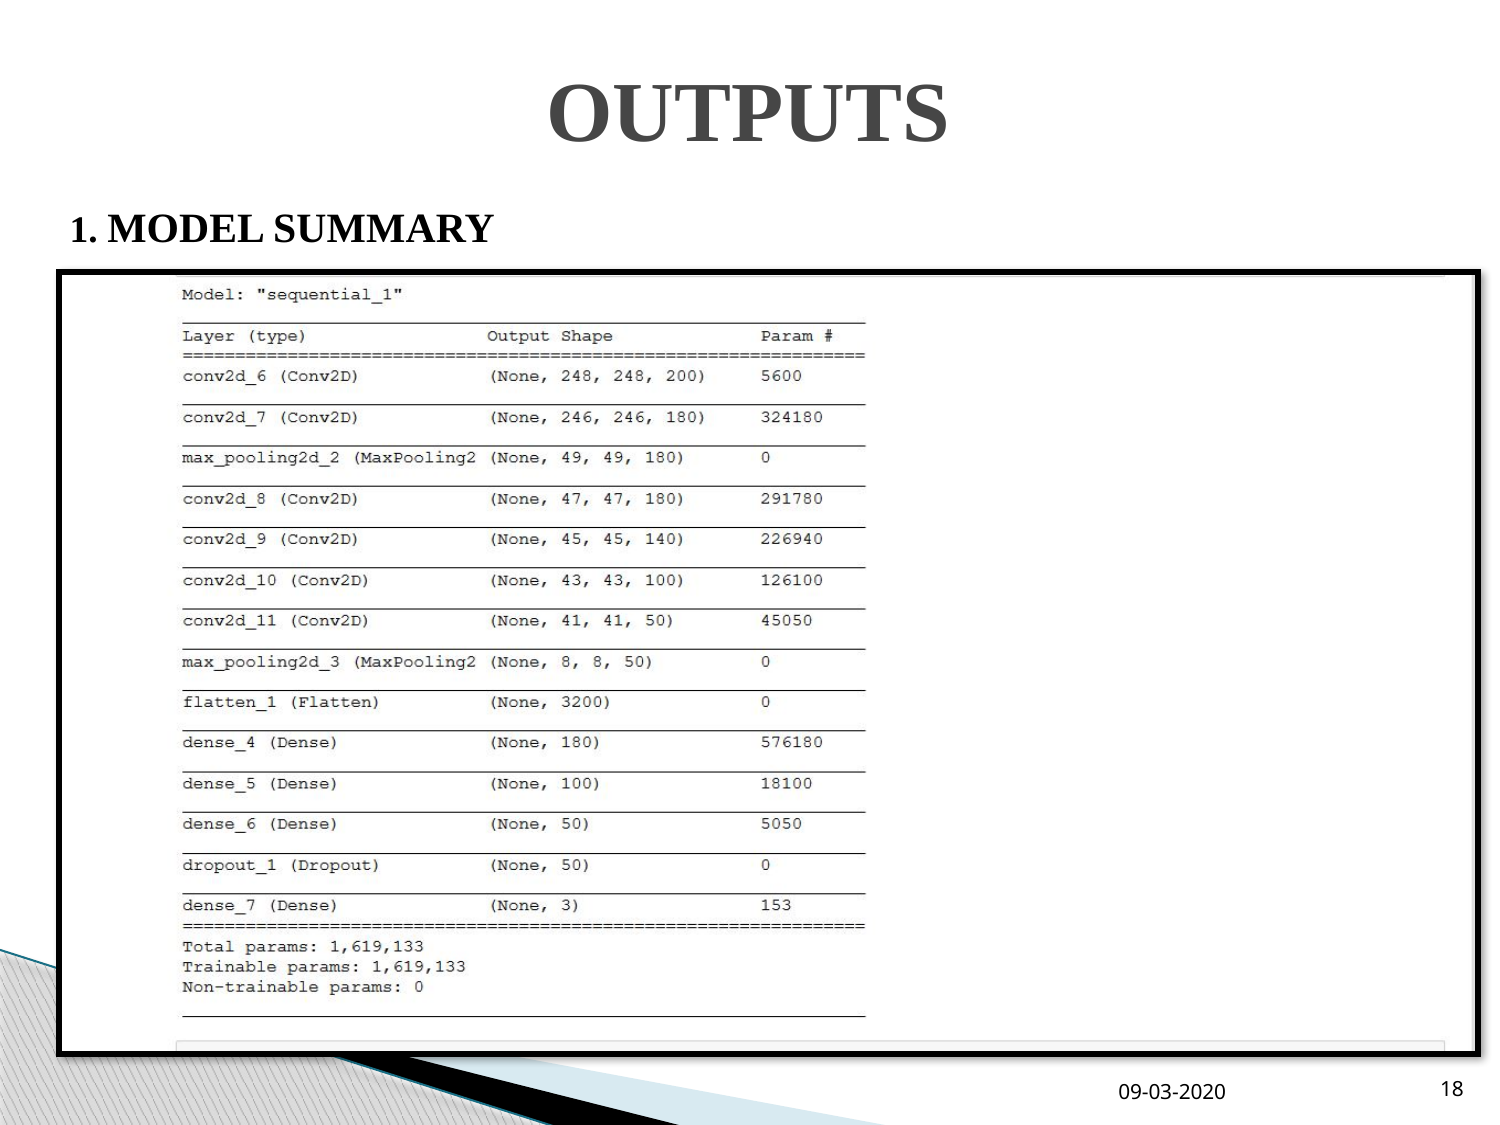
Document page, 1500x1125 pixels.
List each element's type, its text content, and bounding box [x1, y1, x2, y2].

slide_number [1103, 1064, 1418, 1112]
slide_number 18 [1418, 1057, 1479, 1112]
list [62, 274, 1476, 1052]
text_box 1. MODEL SUMMARY [54, 193, 755, 258]
title OUTPUTS [73, 13, 1424, 202]
